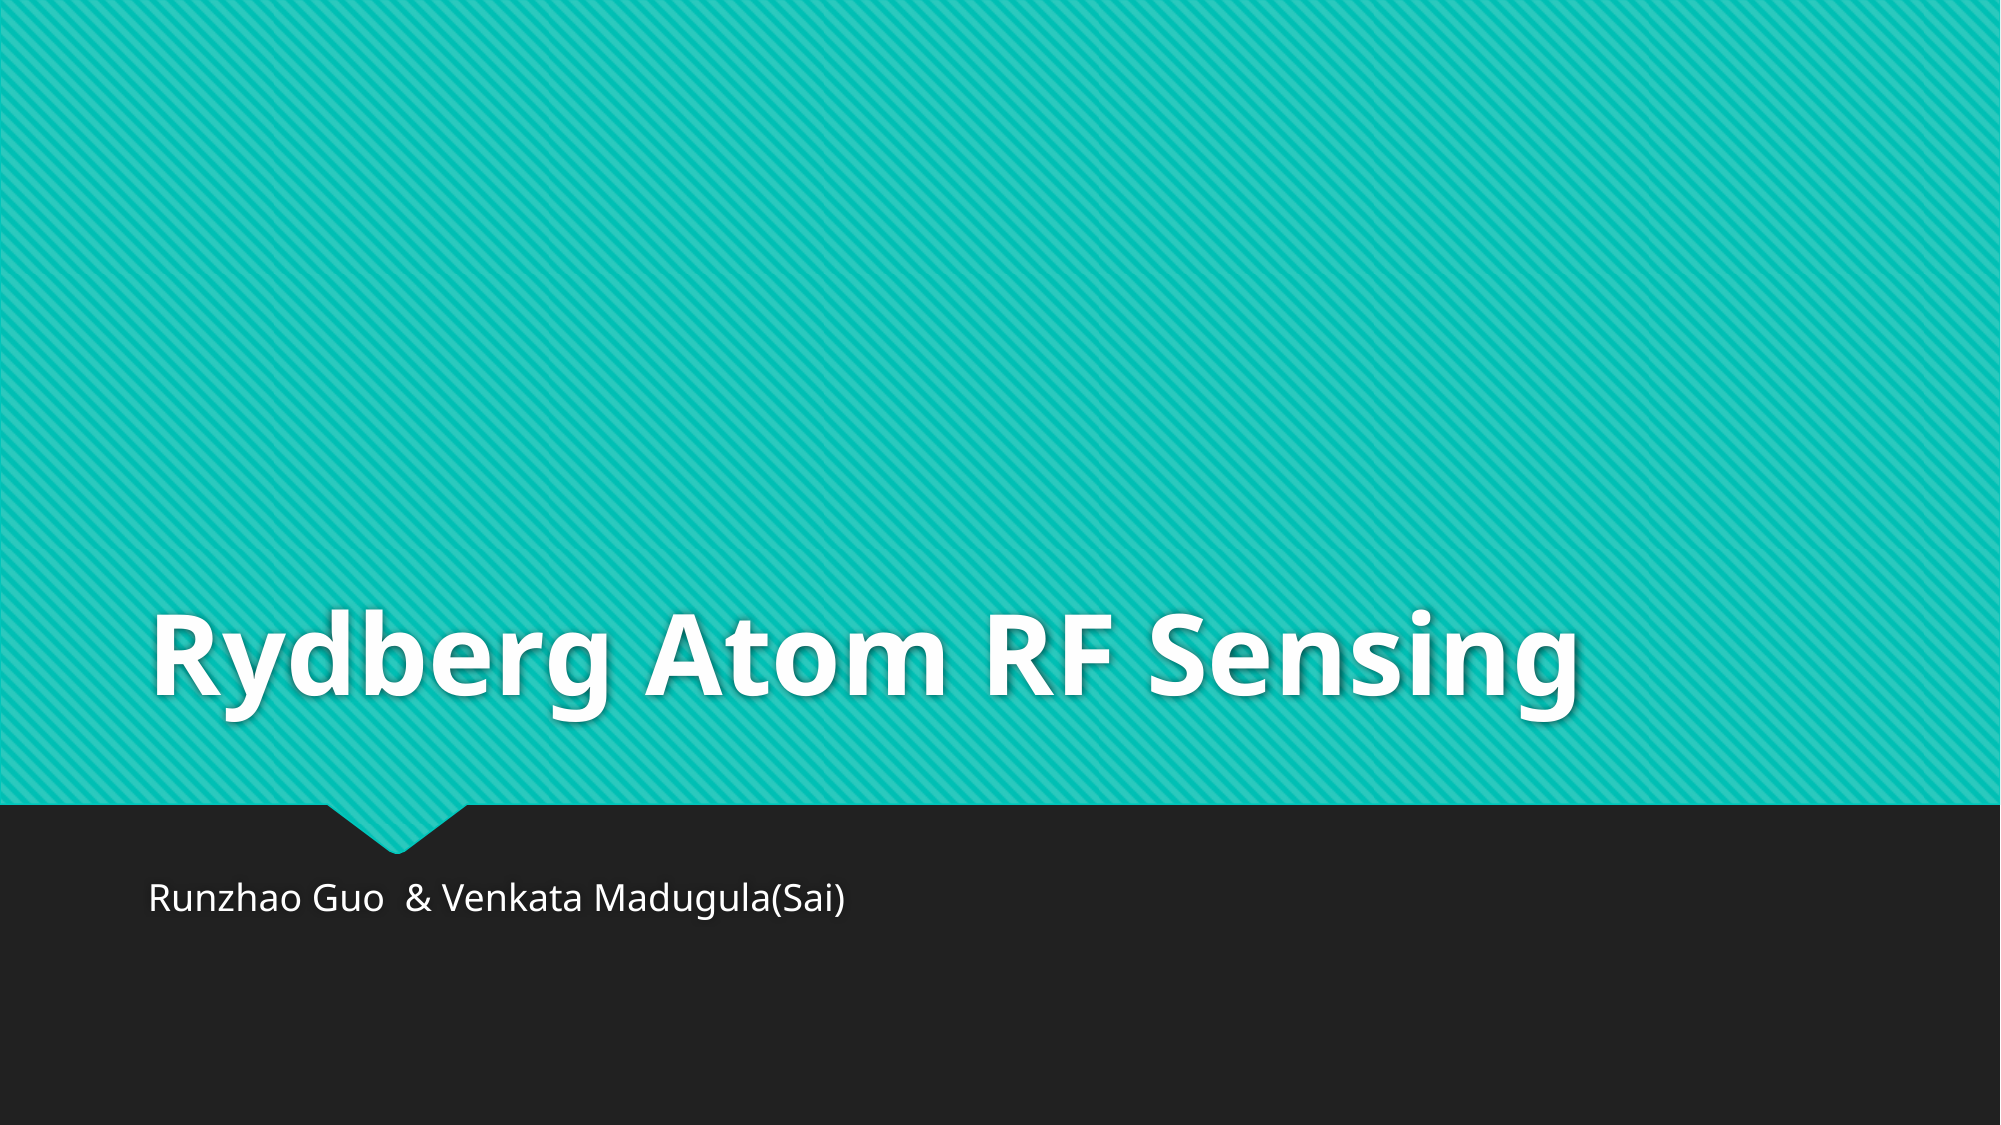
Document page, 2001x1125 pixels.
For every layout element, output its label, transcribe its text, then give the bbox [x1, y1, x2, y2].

title Rydberg Atom RF Sensing [132, 237, 1868, 726]
subtitle Runzhao Guo & Venkata Madugula(Sai) [132, 866, 1868, 938]
